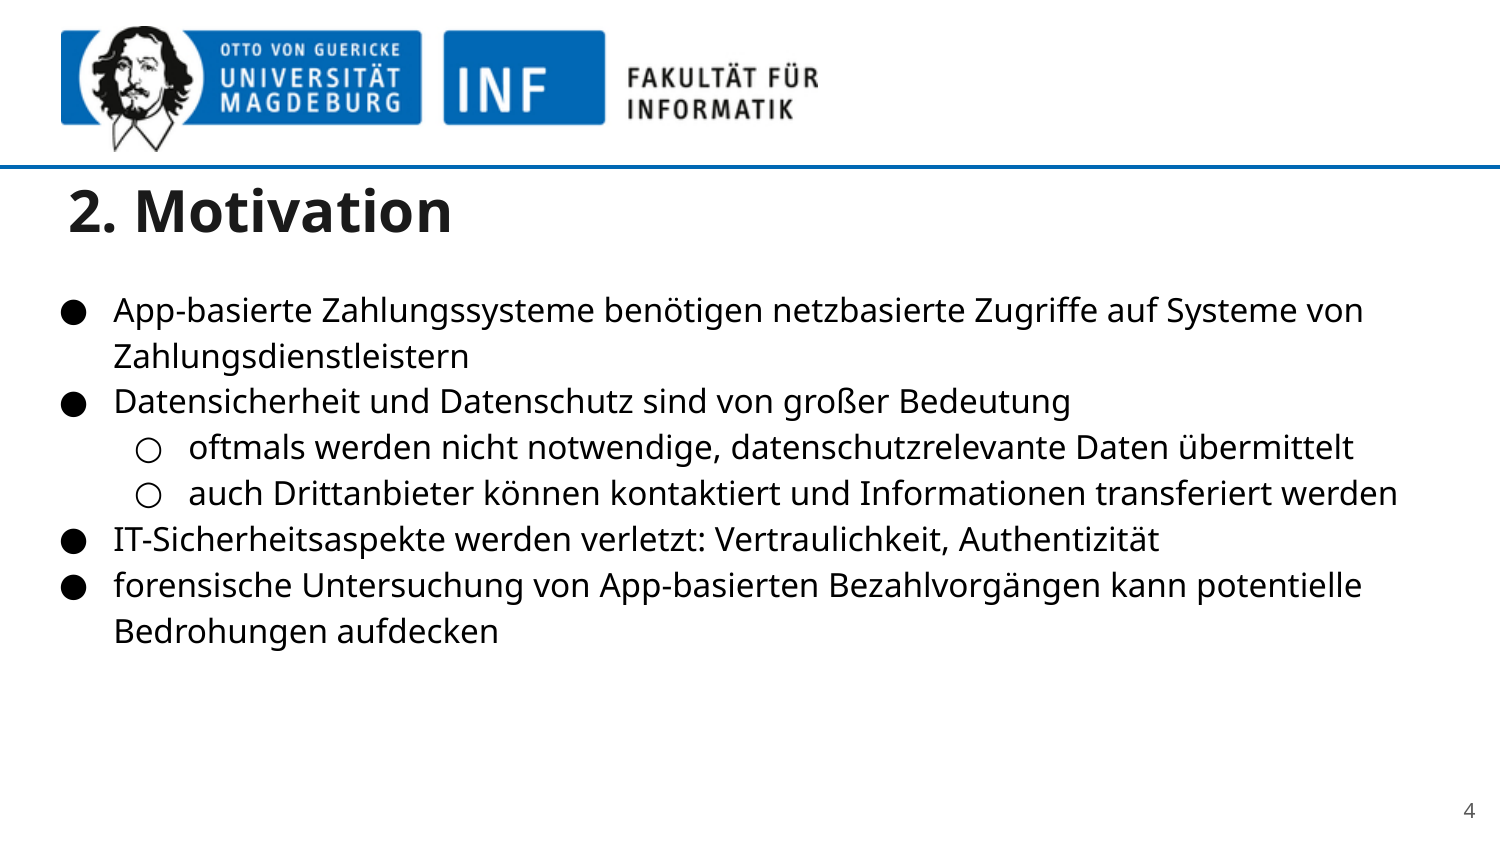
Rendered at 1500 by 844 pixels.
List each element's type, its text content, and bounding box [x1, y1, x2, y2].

picture [60, 26, 818, 152]
title 2. Motivation [53, 176, 662, 260]
title 2. Motivation [53, 159, 662, 166]
slide_number ‹#› [1400, 779, 1491, 844]
list App-basierte Zahlungssysteme benötigen netzbasierte Zugriffe auf Systeme von Zahlungsdienstleistern Datensicherheit und Datenschutz sind von großer Bedeutung oftmals werden nicht notwendige, datenschutzrelevante Daten übermittelt auch Drittanbieter können kontaktiert und Informationen transferiert werden IT-Sicherheitsaspekte werden verletzt: Vertraulichkeit, Authentizität forensische Untersuchung von App-basierten Bezahlvorgängen kann potentielle Bedrohungen aufdecken [23, 268, 1437, 844]
